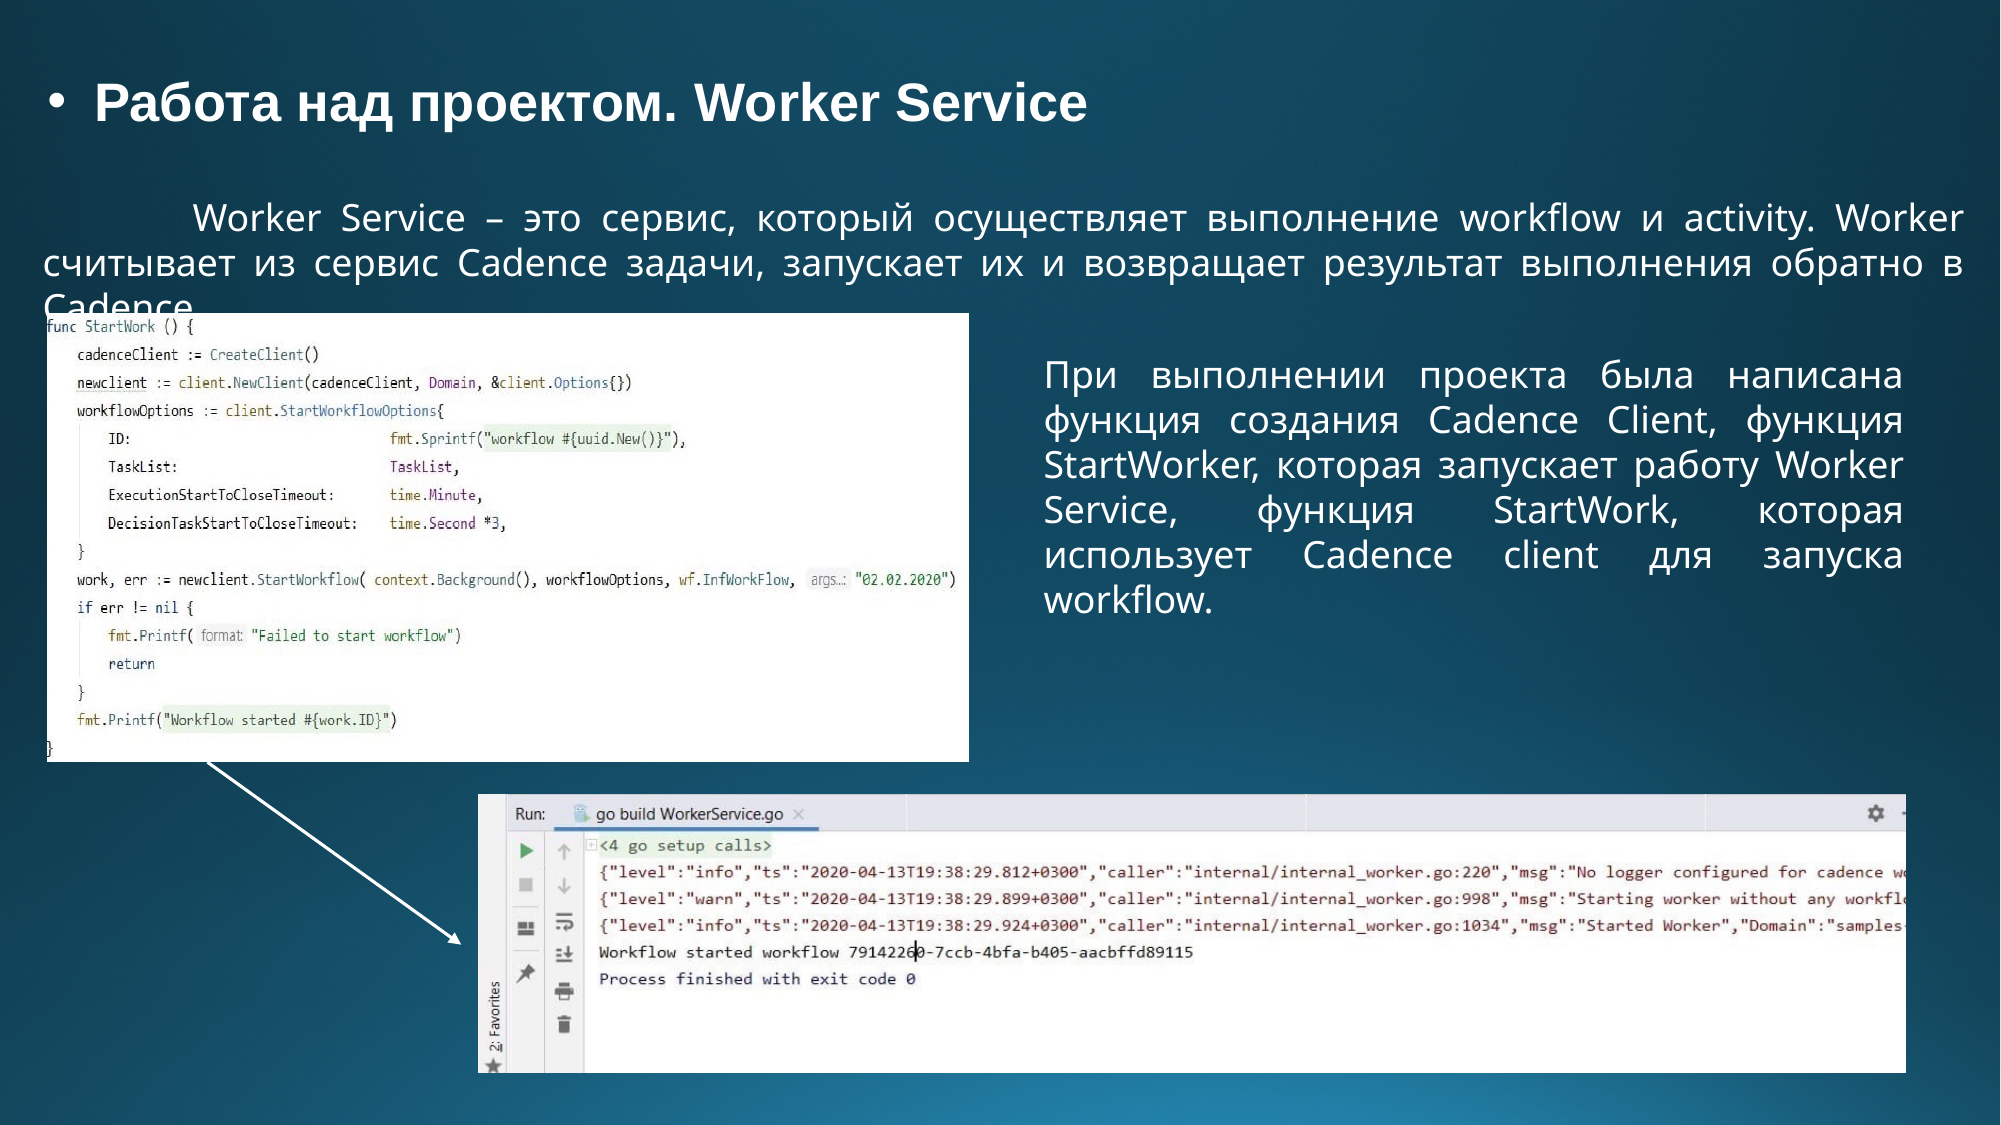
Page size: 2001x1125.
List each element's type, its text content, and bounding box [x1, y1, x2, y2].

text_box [207, 762, 462, 945]
text_box При выполнении проекта была написана функция создания Cadence Client, функция StartWorker, которая запускает работу Worker Service, функция StartWork, которая использует Cadence client для запуска workflow. [1028, 343, 1919, 629]
picture [0, 0, 2001, 1125]
text_box Работа над проектом. Worker Service [32, 60, 1104, 186]
text_box Worker Service – это сервис, который осуществляет выполнение workflow и activity. Worker считывает из сервис Cadence задачи, запускает их и возвращает результат выполнения обратно в Cadence. [27, 186, 1980, 382]
